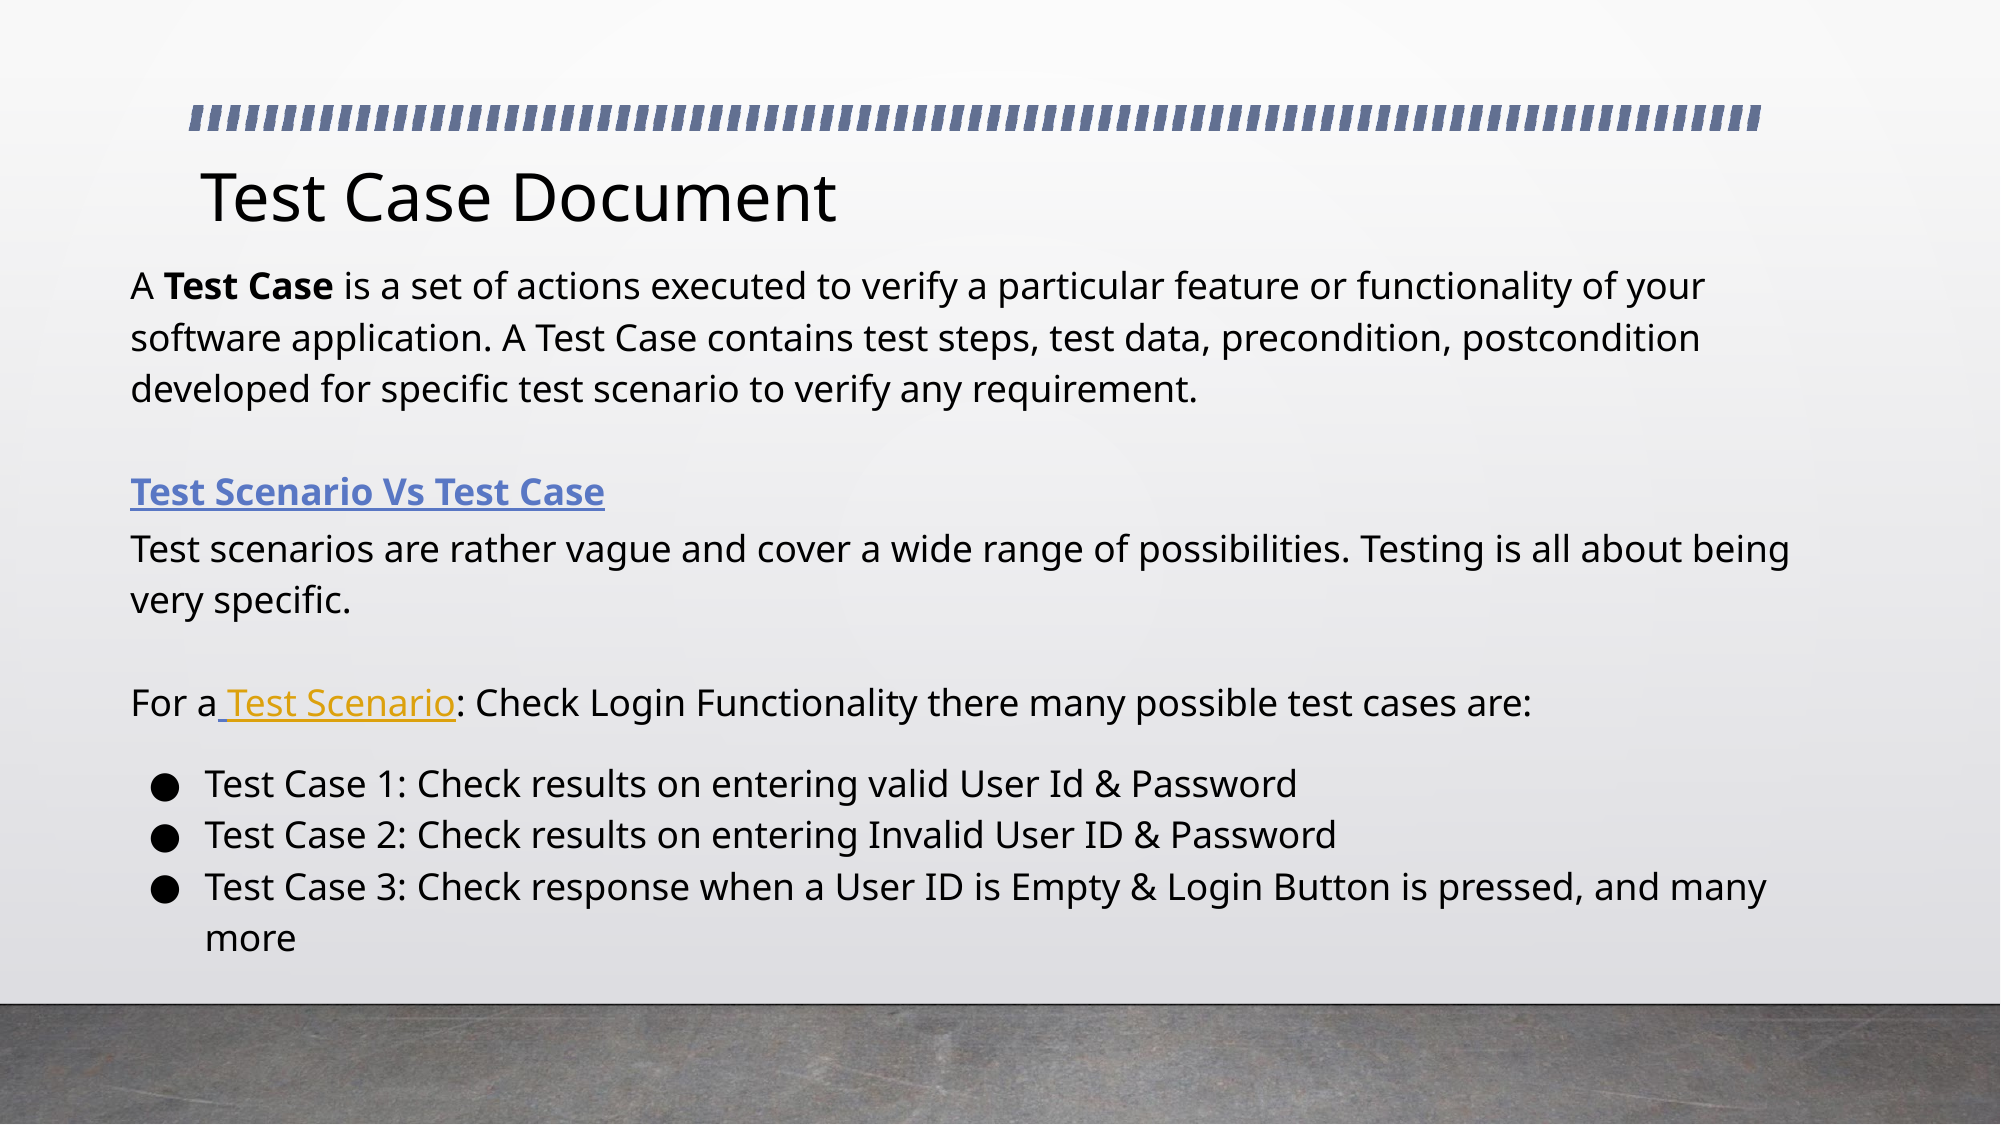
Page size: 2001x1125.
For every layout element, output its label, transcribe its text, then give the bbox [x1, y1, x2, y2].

title Test Case Document [185, 156, 1761, 248]
list A Test Case is a set of actions executed to verify a particular feature or functionality of your software application. A Test Case contains test steps, test data, precondition, postcondition developed for specific test scenario to verify any requirement. Test Scenario Vs Test Case Test scenarios are rather vague and cover a wide range of possibilities. Testing is all about being very specific. For a Test Scenario: Check Login Functionality there many possible test cases are: Test Case 1: Check results on entering valid User Id & Password Test Case 2: Check results on entering Invalid User ID & Password Test Case 3: Check response when a User ID is Empty & Login Button is pressed, and many more [115, 248, 1879, 970]
picture [0, 1004, 2000, 1124]
picture [186, 105, 1762, 131]
